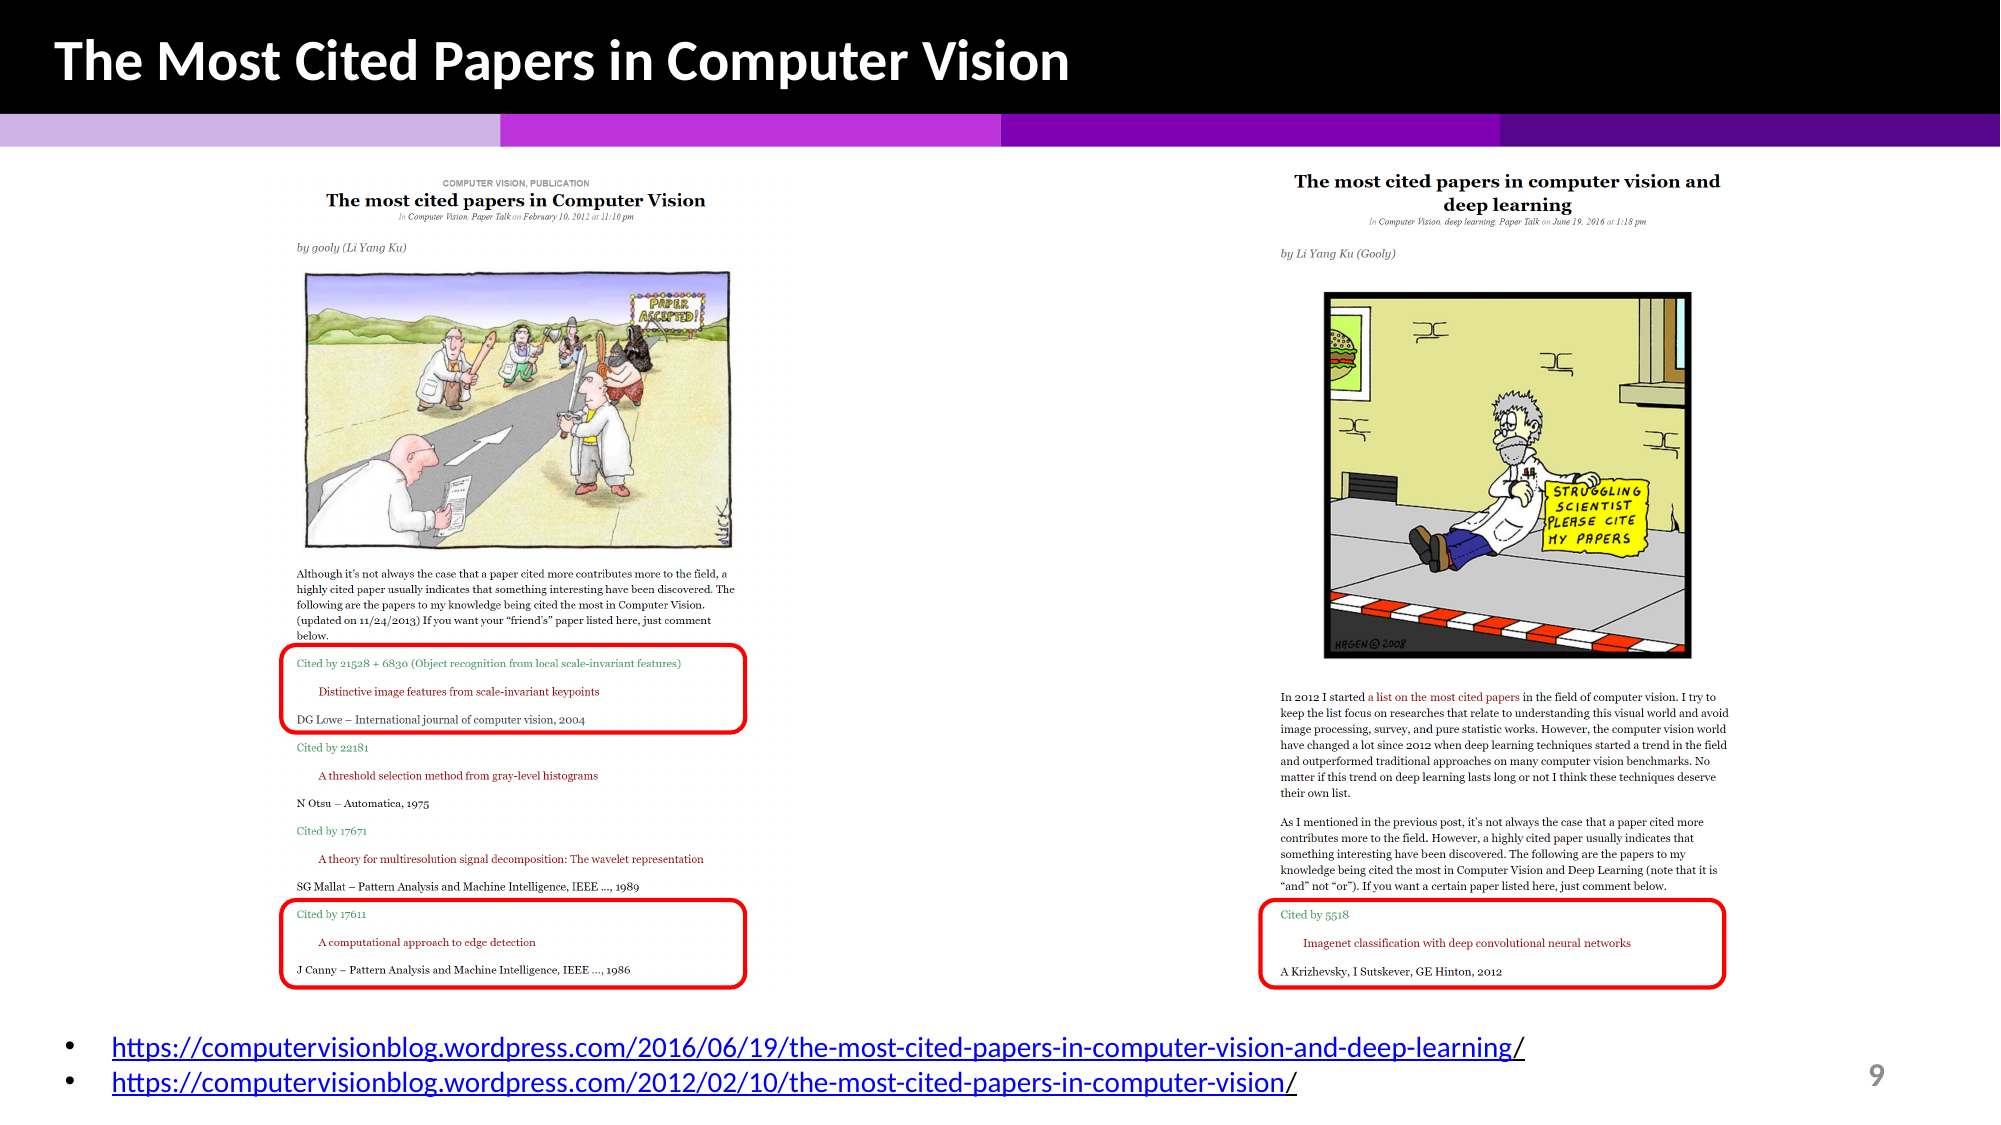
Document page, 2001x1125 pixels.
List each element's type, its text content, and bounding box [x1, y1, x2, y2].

picture [251, 161, 789, 988]
picture [1271, 165, 1741, 992]
text_box [1258, 900, 1266, 987]
text_box https://computervisionblog.wordpress.com/2016/06/19/the-most-cited-papers-in-computer-vision-and-deep-learning/ https://computervisionblog.wordpress.com/2012/02/10/the-most-cited-papers-in-computer-vision/ [49, 1020, 1901, 1106]
list The Most Cited Papers in Computer Vision [39, 1, 1964, 114]
